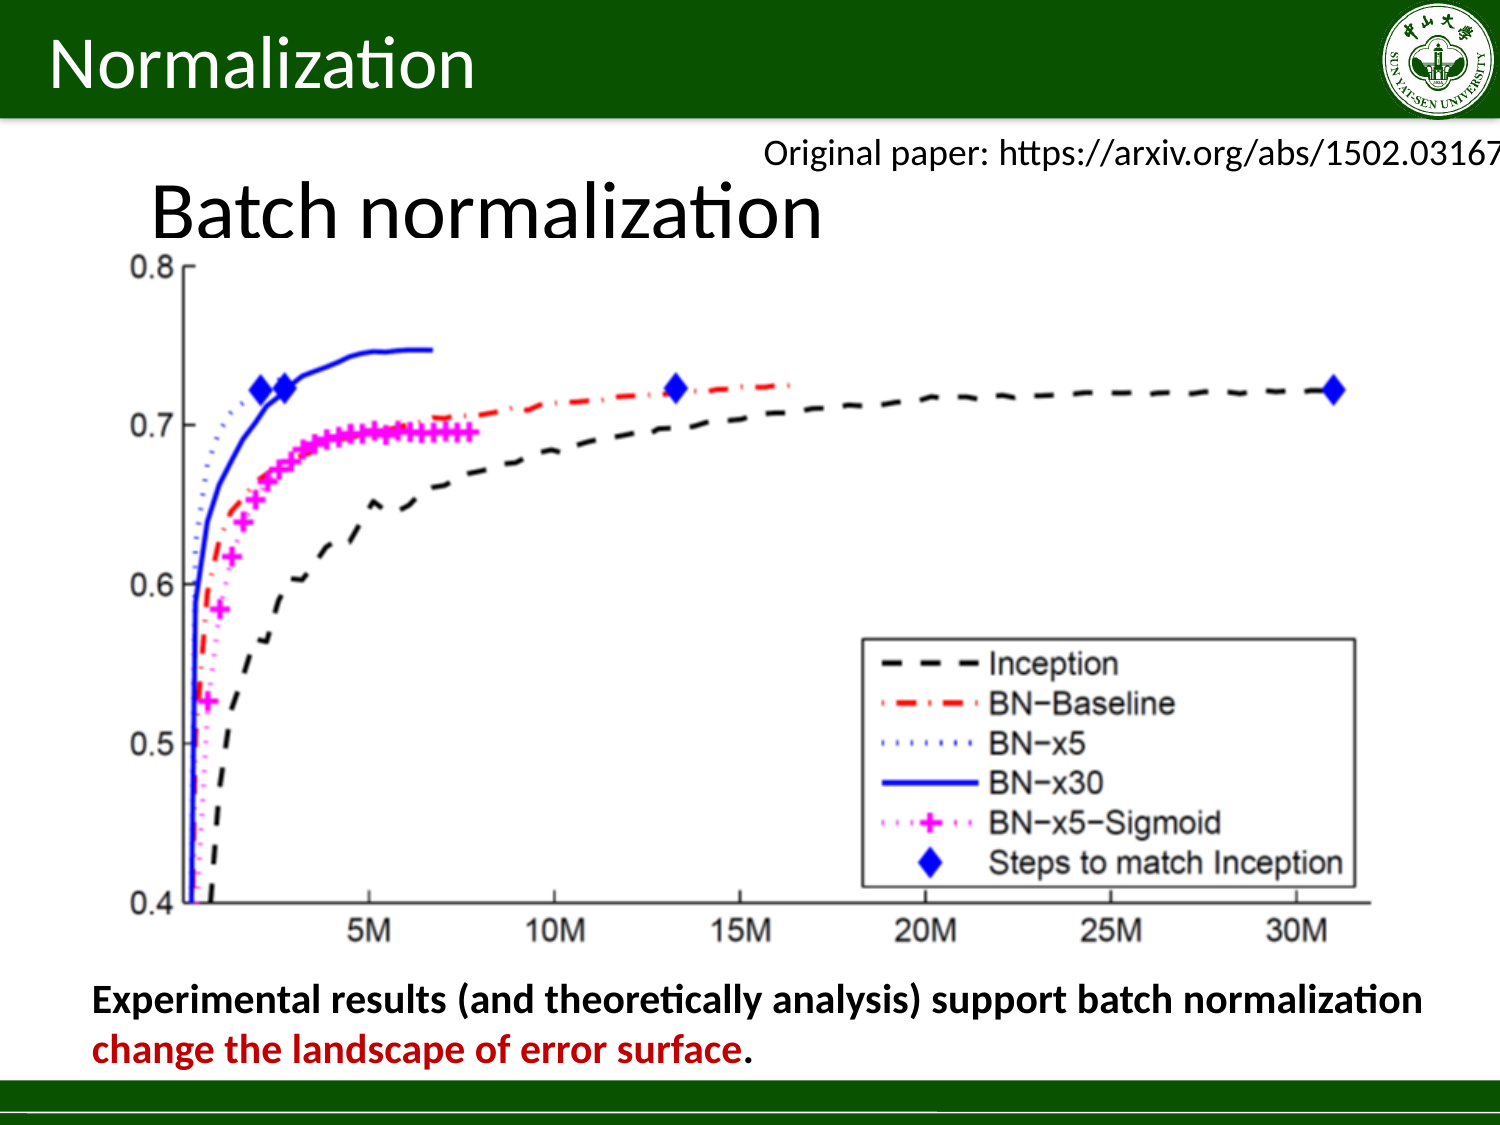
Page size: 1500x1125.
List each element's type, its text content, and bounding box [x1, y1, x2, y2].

picture [106, 238, 1394, 967]
picture [1378, 0, 1498, 120]
text_box [0, 1113, 1500, 1125]
text_box Normalization [0, 0, 1378, 119]
text_box Experimental results (and theoretically analysis) support batch normalization change the landscape of error surface. [77, 964, 1443, 1079]
text_box Batch normalization [0, 47, 1135, 265]
text_box Original paper: https://arxiv.org/abs/1502.03167 [652, 120, 1500, 180]
text_box [0, 1080, 1500, 1112]
